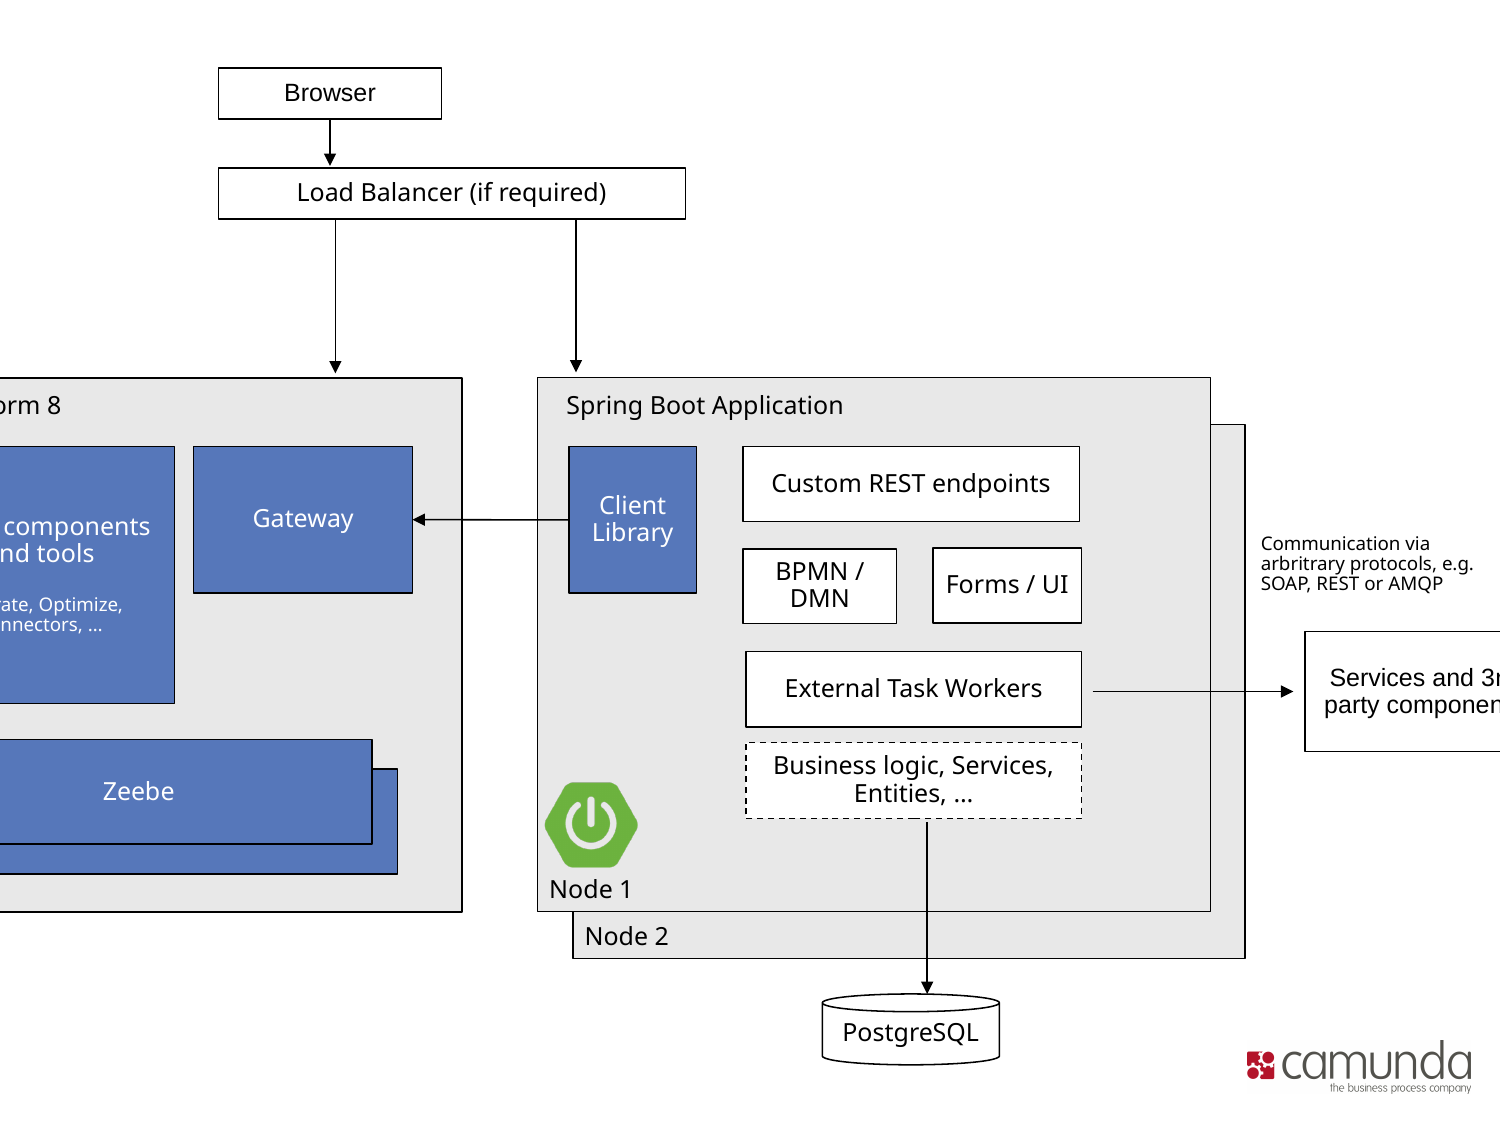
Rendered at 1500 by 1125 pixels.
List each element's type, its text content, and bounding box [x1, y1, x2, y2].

text_box Load Balancer (if required) [218, 167, 686, 220]
text_box Camunda Platform 8 SaaS [0, 385, 81, 446]
text_box Business logic, Services, Entities, … [745, 742, 1082, 819]
text_box Forms / UI [932, 548, 1082, 623]
text_box BPMN / DMN [743, 548, 897, 624]
text_box Zeebe [0, 739, 373, 845]
text_box Client Library [568, 446, 697, 594]
text_box Browser [218, 67, 442, 119]
text_box Node 1 [0, 378, 463, 912]
text_box Communication via arbritrary protocols, e.g. SOAP, REST or AMQP [1249, 526, 1487, 603]
picture [541, 774, 641, 874]
text_box Node 1 [537, 377, 1211, 912]
text_box Node 2 [932, 699, 1246, 959]
text_box Services and 3rd party components [1305, 631, 1500, 752]
text_box External Task Workers [745, 651, 1082, 728]
picture [1247, 1040, 1471, 1094]
text_box Spring Boot Application [554, 385, 857, 427]
text_box Node 2 [1211, 424, 1246, 690]
text_box Node 2 [572, 912, 922, 959]
text_box Custom REST endpoints [743, 446, 1080, 522]
text_box Other components and tools Operate, Optimize, Connectors, … [0, 446, 175, 704]
text_box Gateway [193, 446, 413, 593]
text_box PostgreSQL [822, 993, 1000, 1065]
text_box Zeebe [0, 769, 398, 874]
